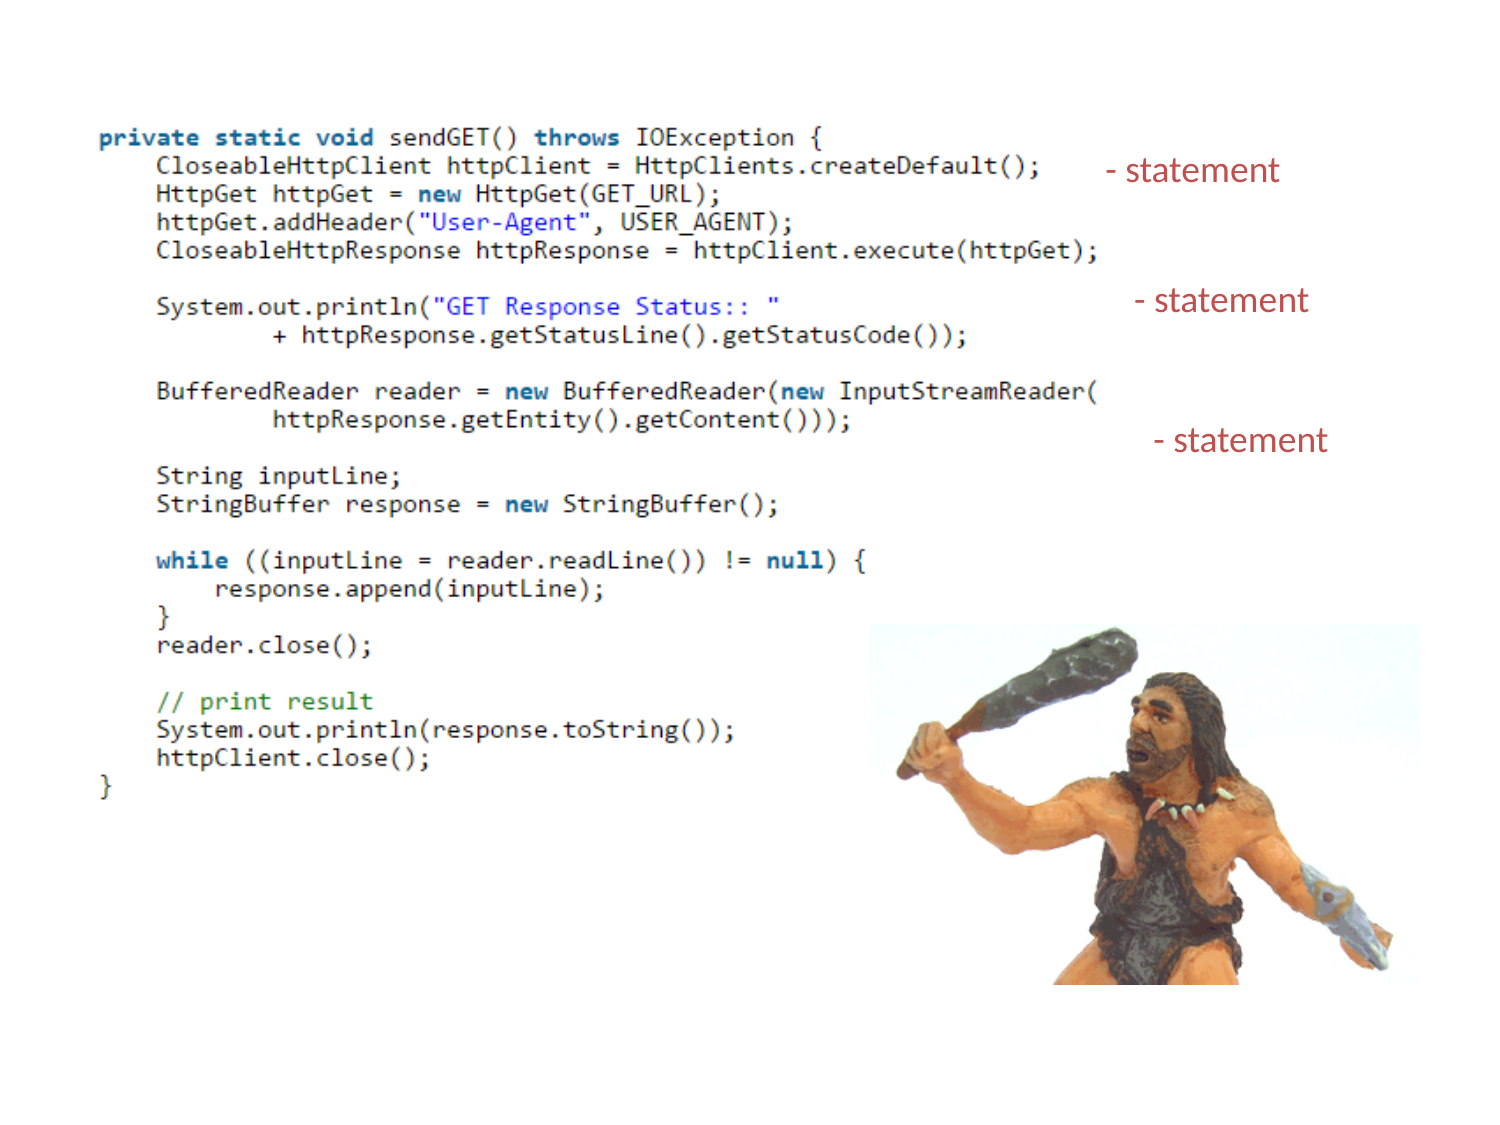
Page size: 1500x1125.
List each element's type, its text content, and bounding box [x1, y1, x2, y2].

text_box - statement [1149, 137, 1378, 198]
picture [81, 116, 1421, 985]
text_box - statement [1149, 407, 1420, 467]
text_box - statement [1149, 267, 1363, 328]
